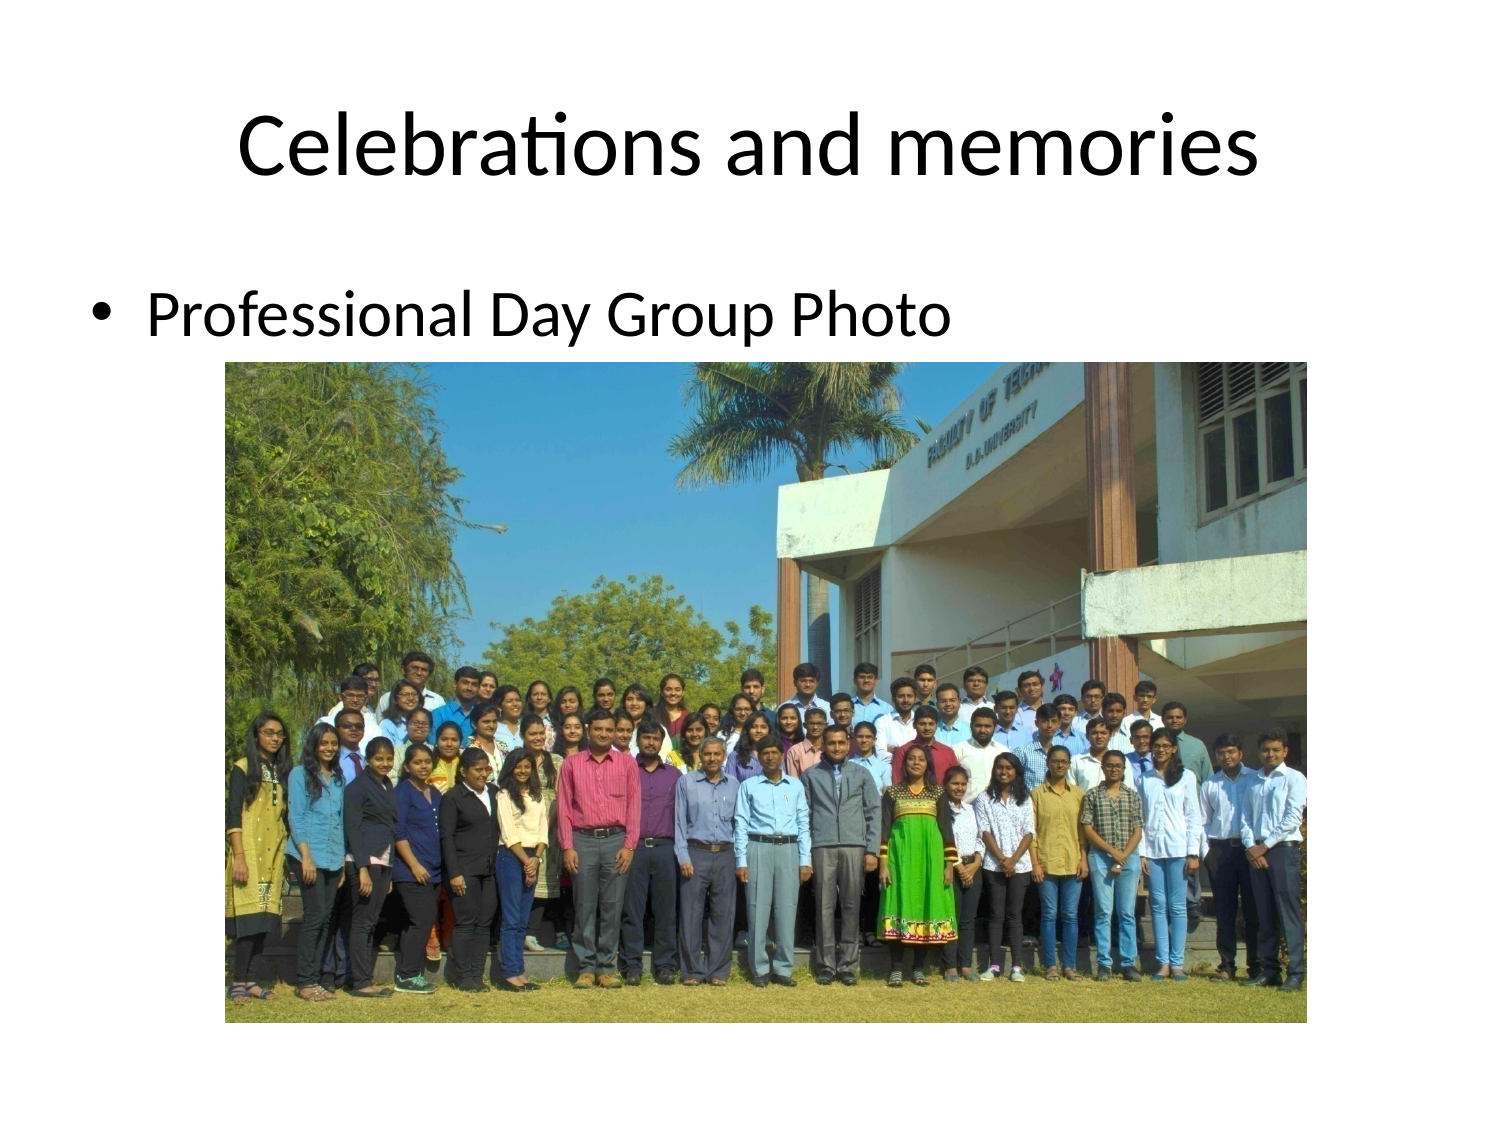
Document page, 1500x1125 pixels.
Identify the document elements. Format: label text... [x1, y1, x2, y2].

picture [224, 362, 1307, 1024]
list Professional Day Group Photo [75, 262, 1425, 1075]
title Celebrations and memories [75, 45, 1425, 233]
